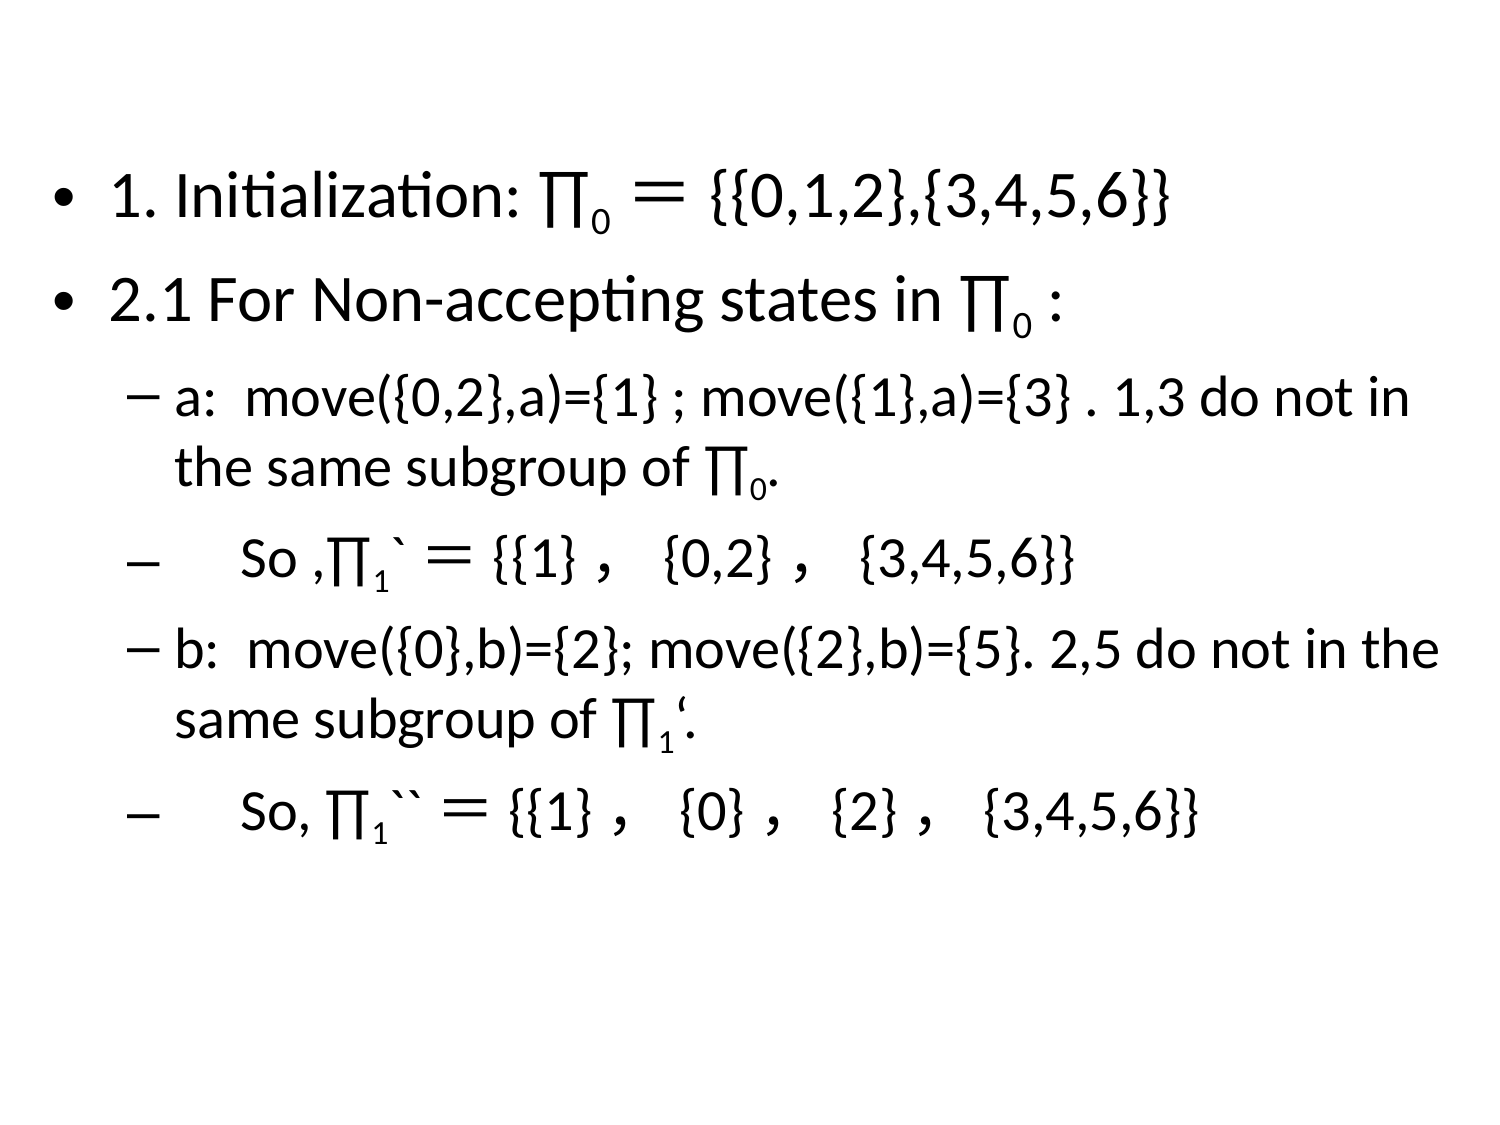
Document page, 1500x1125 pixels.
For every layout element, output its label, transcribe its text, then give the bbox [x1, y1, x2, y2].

list 1. Initialization: ∏0＝{{0,1,2},{3,4,5,6}} 2.1 For Non-accepting states in ∏0 : a: move({0,2},a)={1} ; move({1},a)={3} . 1,3 do not in the same subgroup of ∏0. So ,∏1`＝{{1}，{0,2}，{3,4,5,6}} b: move({0},b)={2}; move({2},b)={5}. 2,5 do not in the same subgroup of ∏1‘. So, ∏1``＝{{1}，{0}，{2}，{3,4,5,6}} [37, 50, 1500, 1063]
